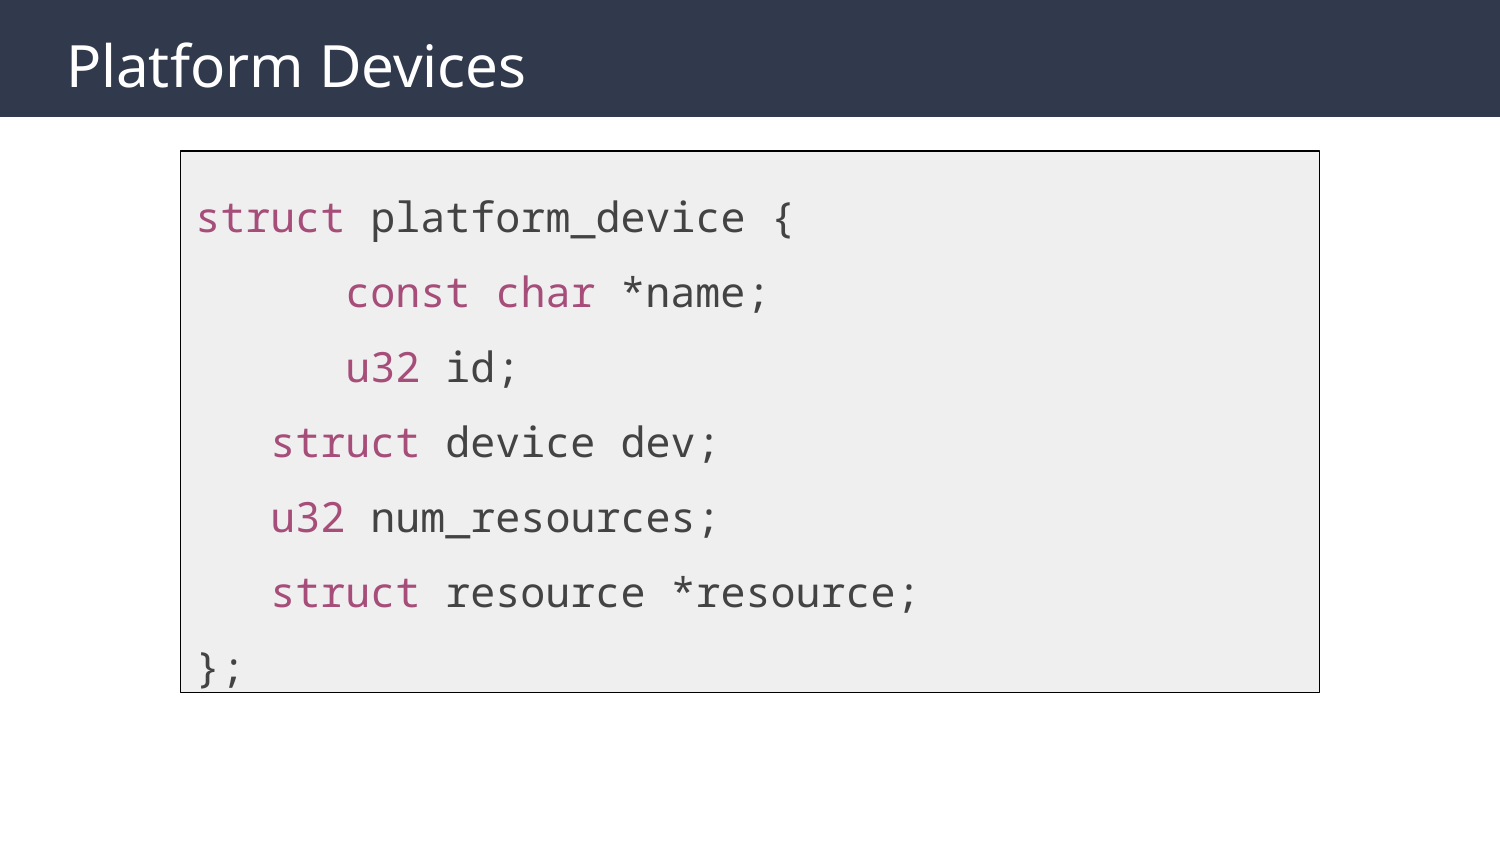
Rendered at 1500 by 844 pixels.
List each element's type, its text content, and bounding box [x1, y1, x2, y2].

title Platform Devices [51, 14, 1449, 117]
text_box struct platform_device { const char *name; u32 id; struct device dev; u32 num_resources; struct resource *resource; }; [180, 150, 1320, 693]
